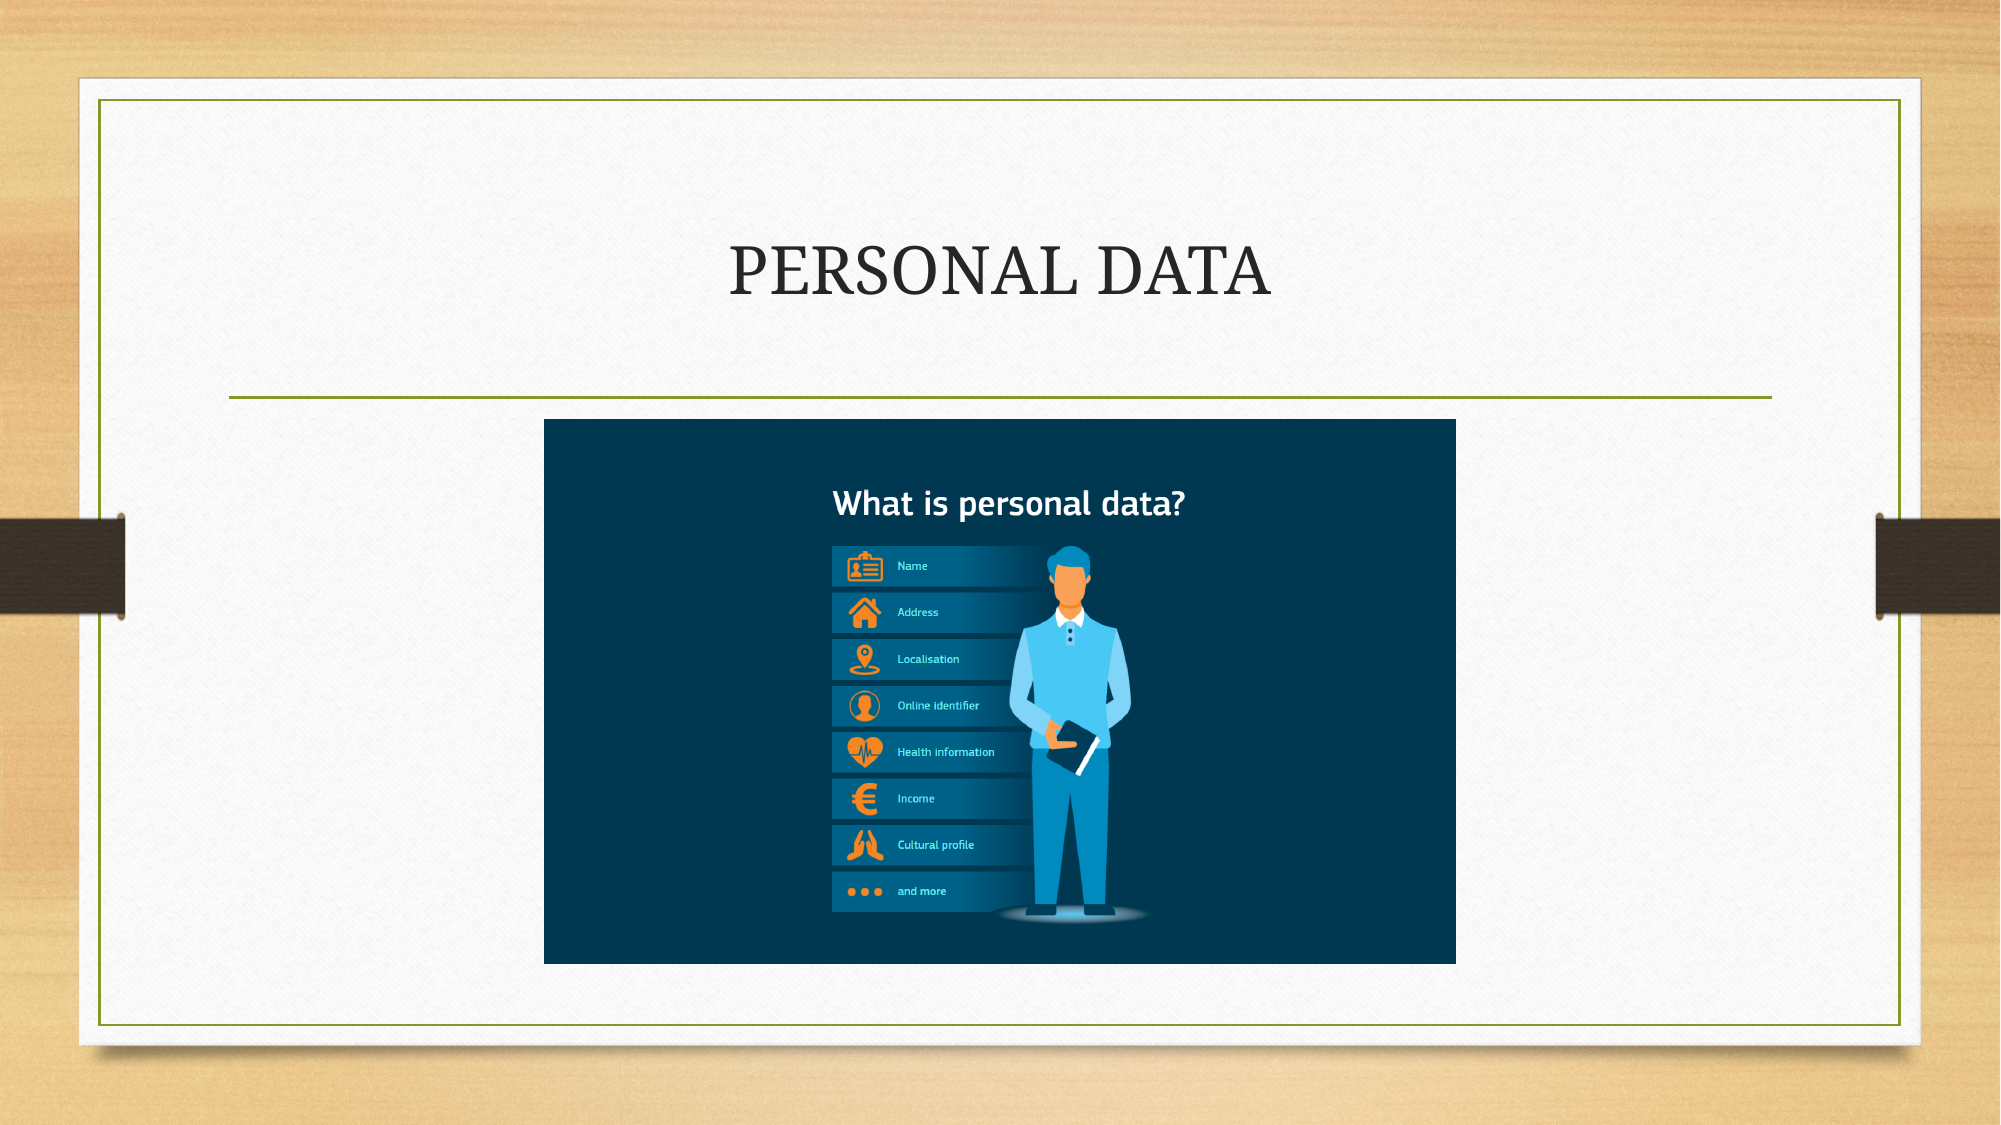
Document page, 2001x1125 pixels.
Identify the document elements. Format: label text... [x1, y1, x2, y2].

picture [0, 0, 2001, 1125]
title PERSONAL DATA [212, 161, 1788, 375]
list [544, 419, 1456, 964]
